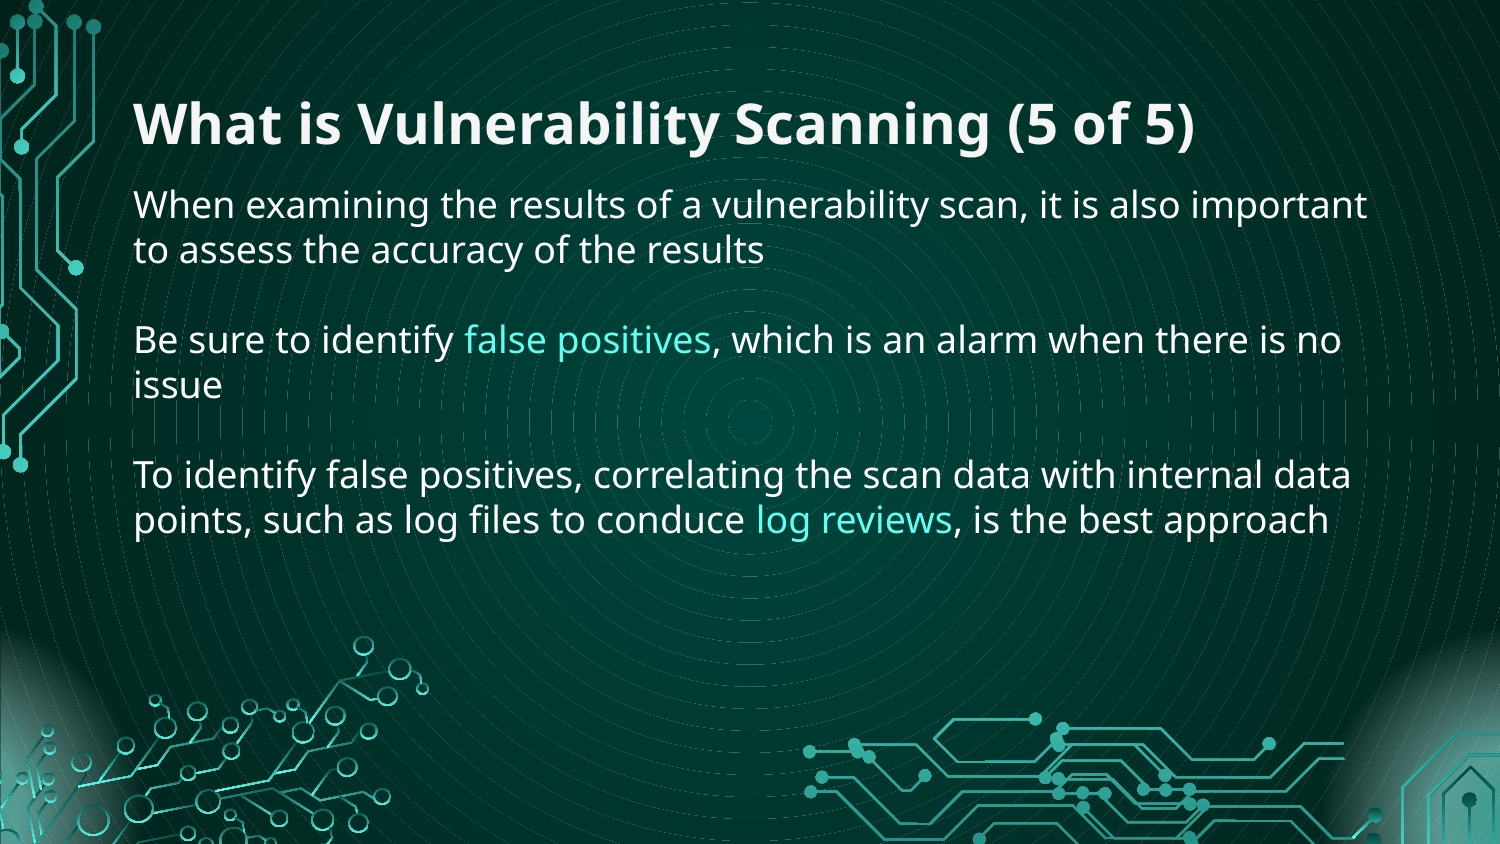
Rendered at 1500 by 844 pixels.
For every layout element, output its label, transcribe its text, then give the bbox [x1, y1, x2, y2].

title What is Vulnerability Scanning (5 of 5) [118, 72, 1382, 166]
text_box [808, 704, 1500, 844]
list When examining the results of a vulnerability scan, it is also important to assess the accuracy of the results Be sure to identify false positives, which is an alarm when there is no issue To identify false positives, correlating the scan data with internal data points, such as log files to conduce log reviews, is the best approach [118, 166, 1405, 307]
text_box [0, 670, 462, 844]
